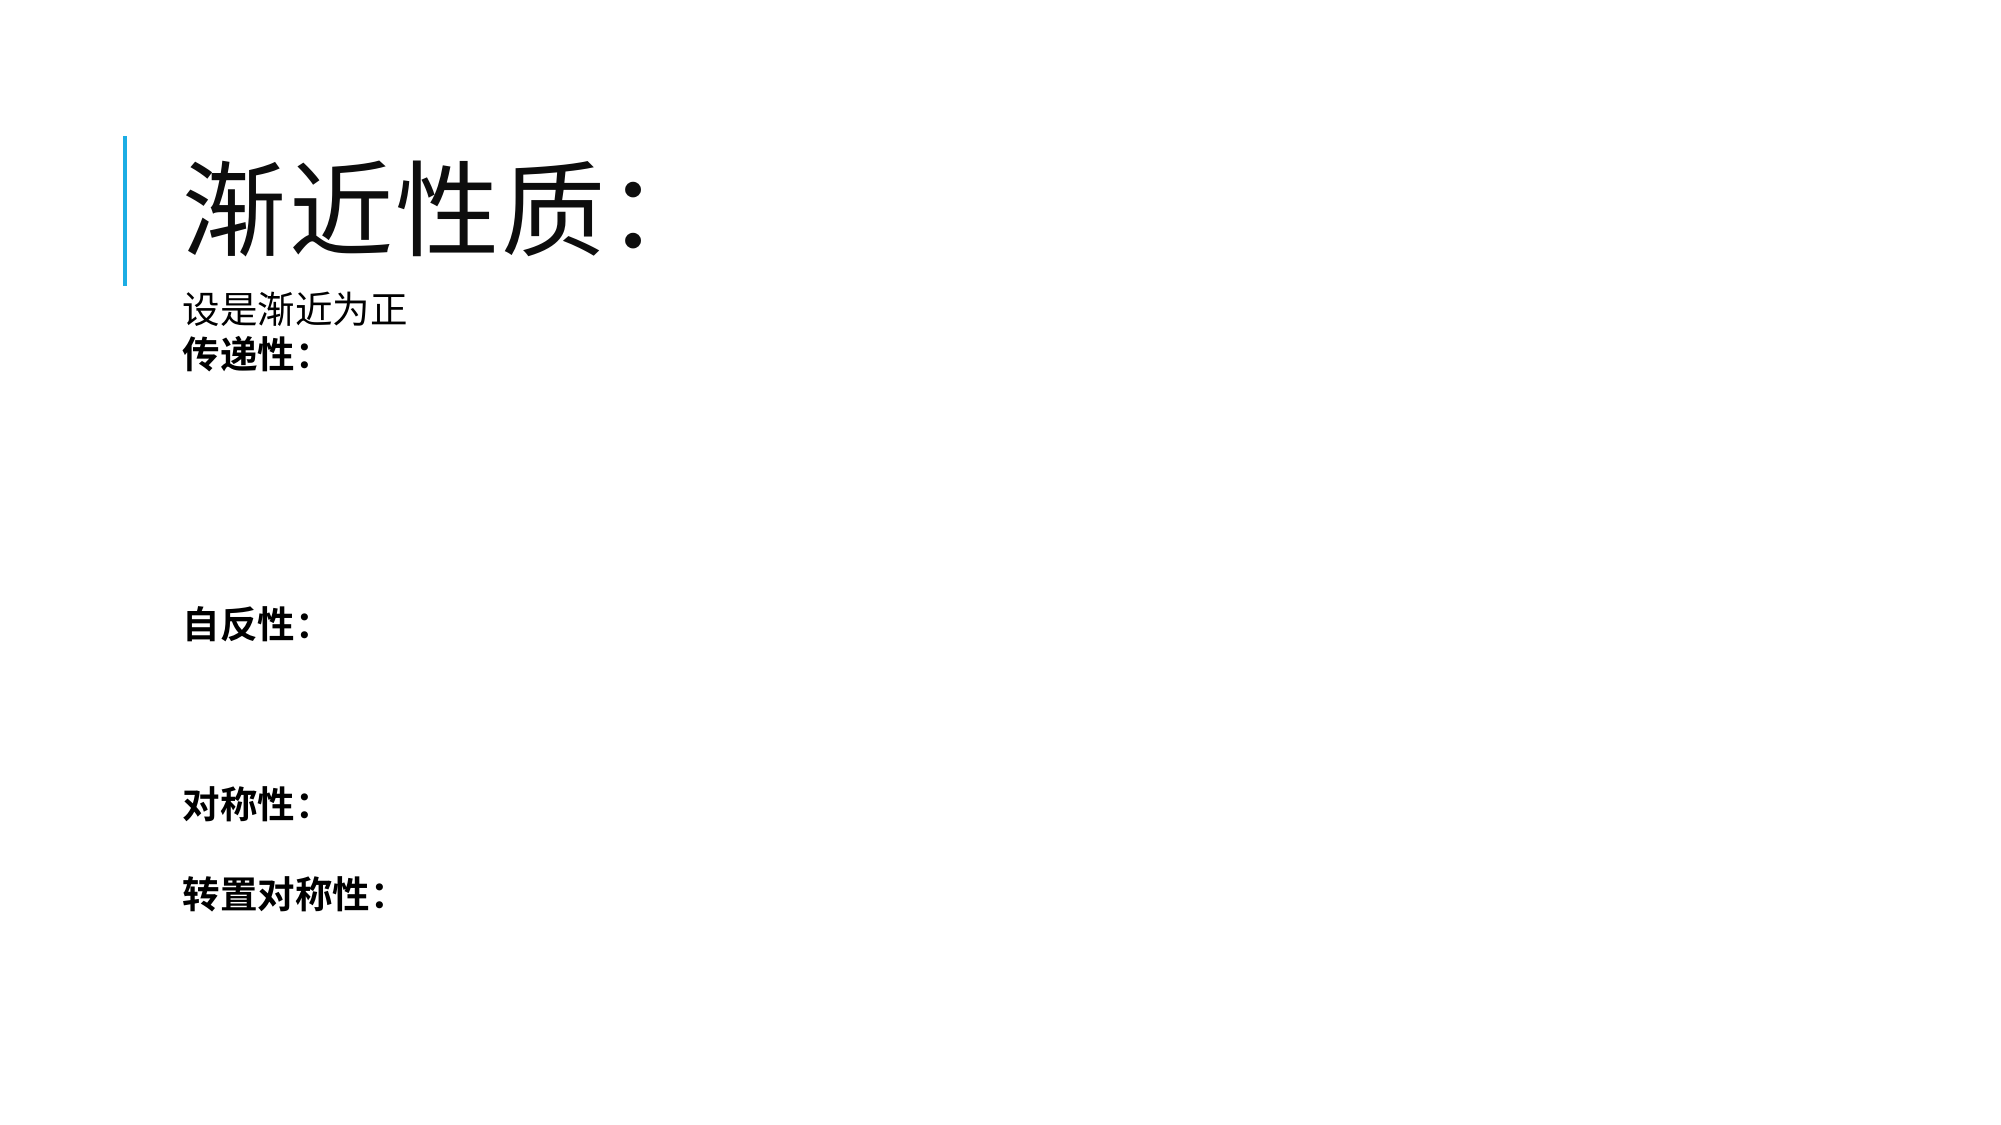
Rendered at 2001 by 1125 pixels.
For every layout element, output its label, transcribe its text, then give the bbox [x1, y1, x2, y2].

title 渐近性质： [168, 96, 1763, 342]
